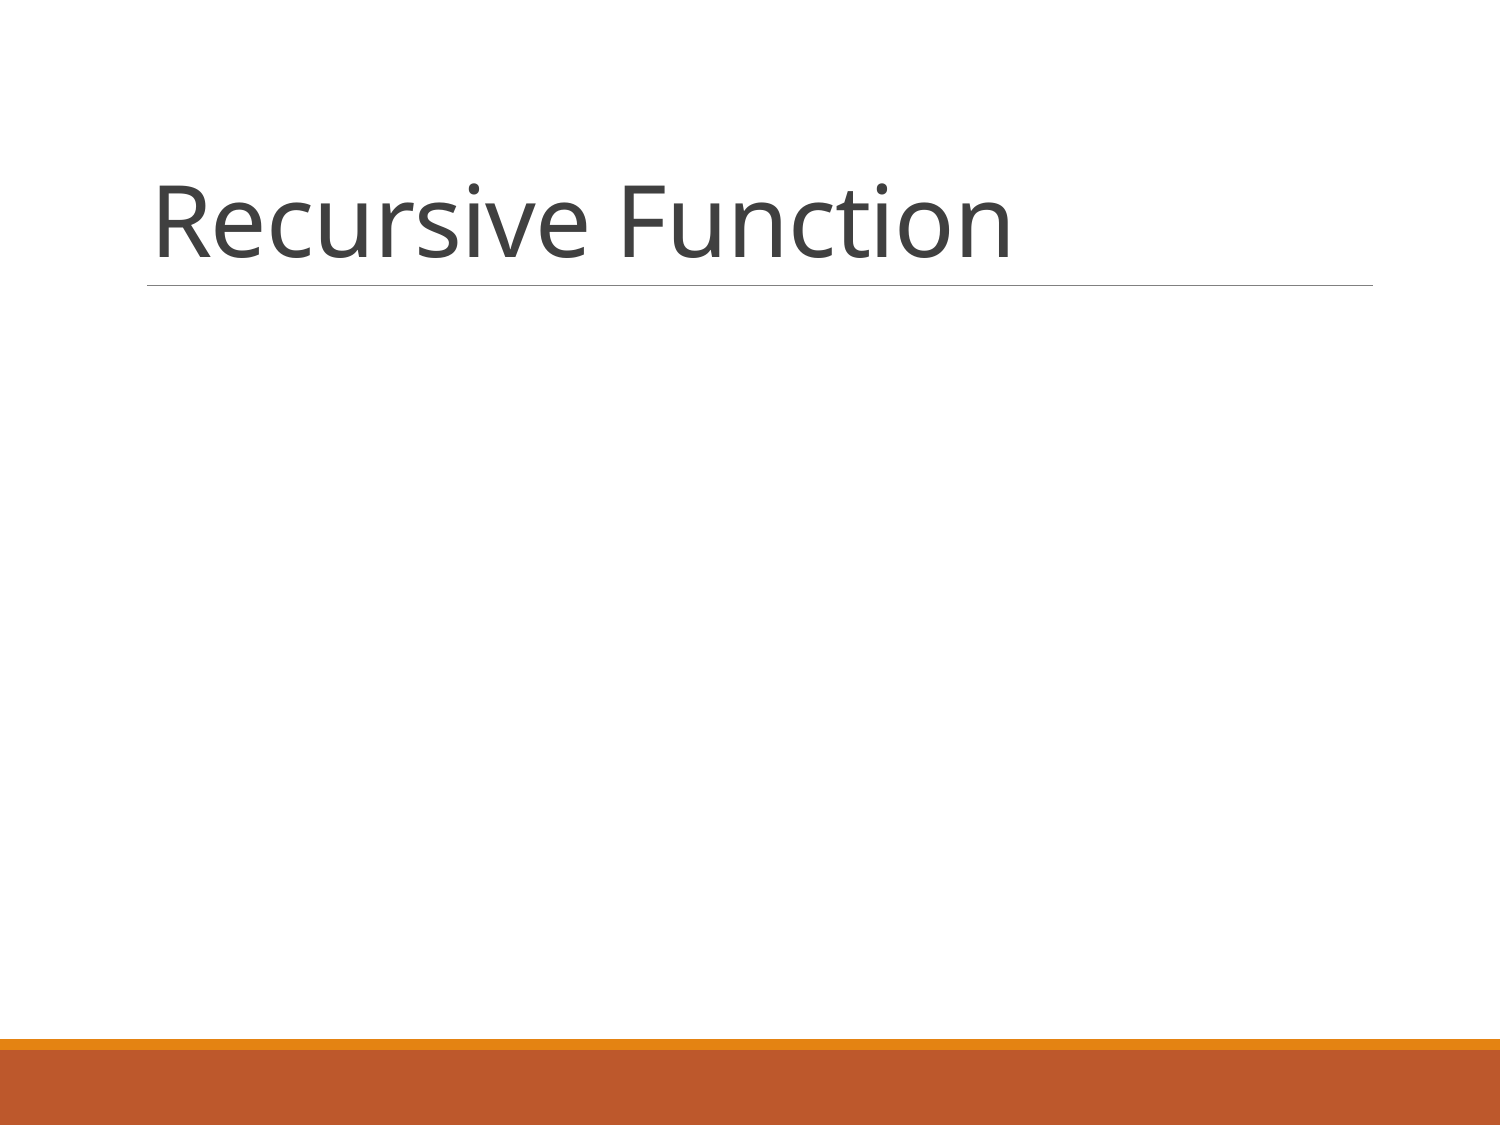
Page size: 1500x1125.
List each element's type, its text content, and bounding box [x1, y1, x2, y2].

title Recursive Function [135, 47, 1373, 285]
